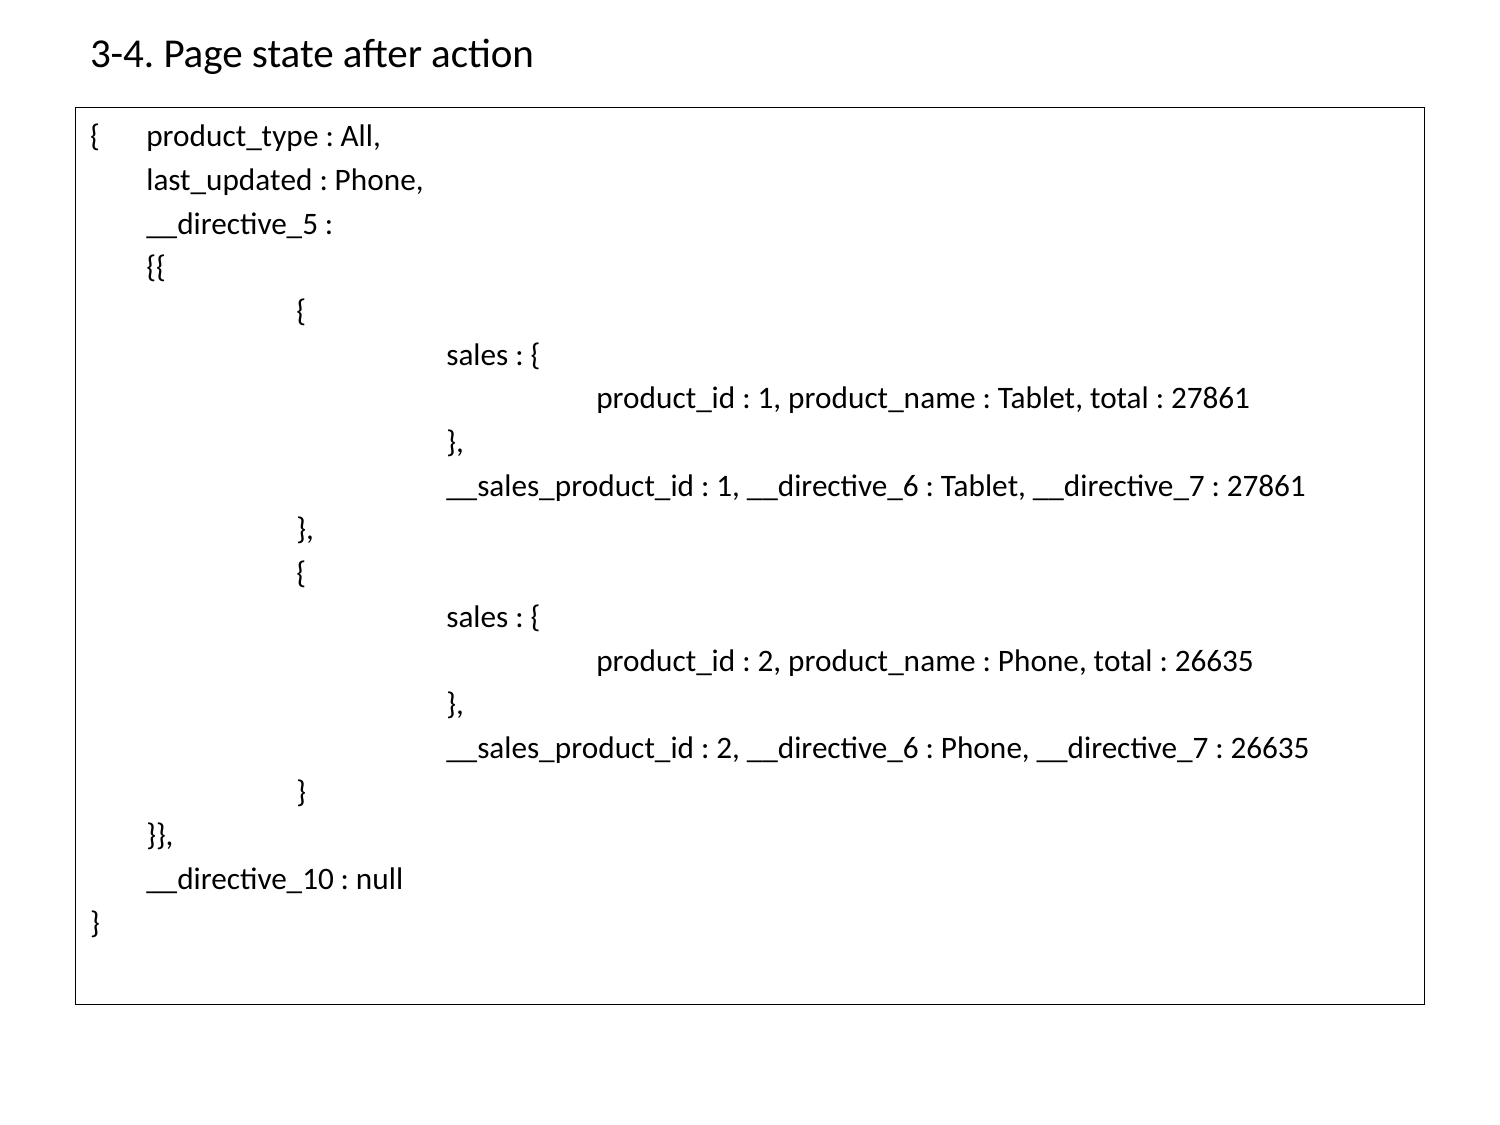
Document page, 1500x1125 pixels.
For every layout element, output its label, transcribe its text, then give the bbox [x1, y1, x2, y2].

title 3-4. Page state after action [75, 19, 1425, 84]
list { product_type : All, last_updated : Phone, __directive_5 : {{ { sales : { product_id : 1, product_name : Tablet, total : 27861 }, __sales_product_id : 1, __directive_6 : Tablet, __directive_7 : 27861 }, { sales : { product_id : 2, product_name : Phone, total : 26635 }, __sales_product_id : 2, __directive_6 : Phone, __directive_7 : 26635 } }}, __directive_10 : null } [75, 107, 1425, 1005]
